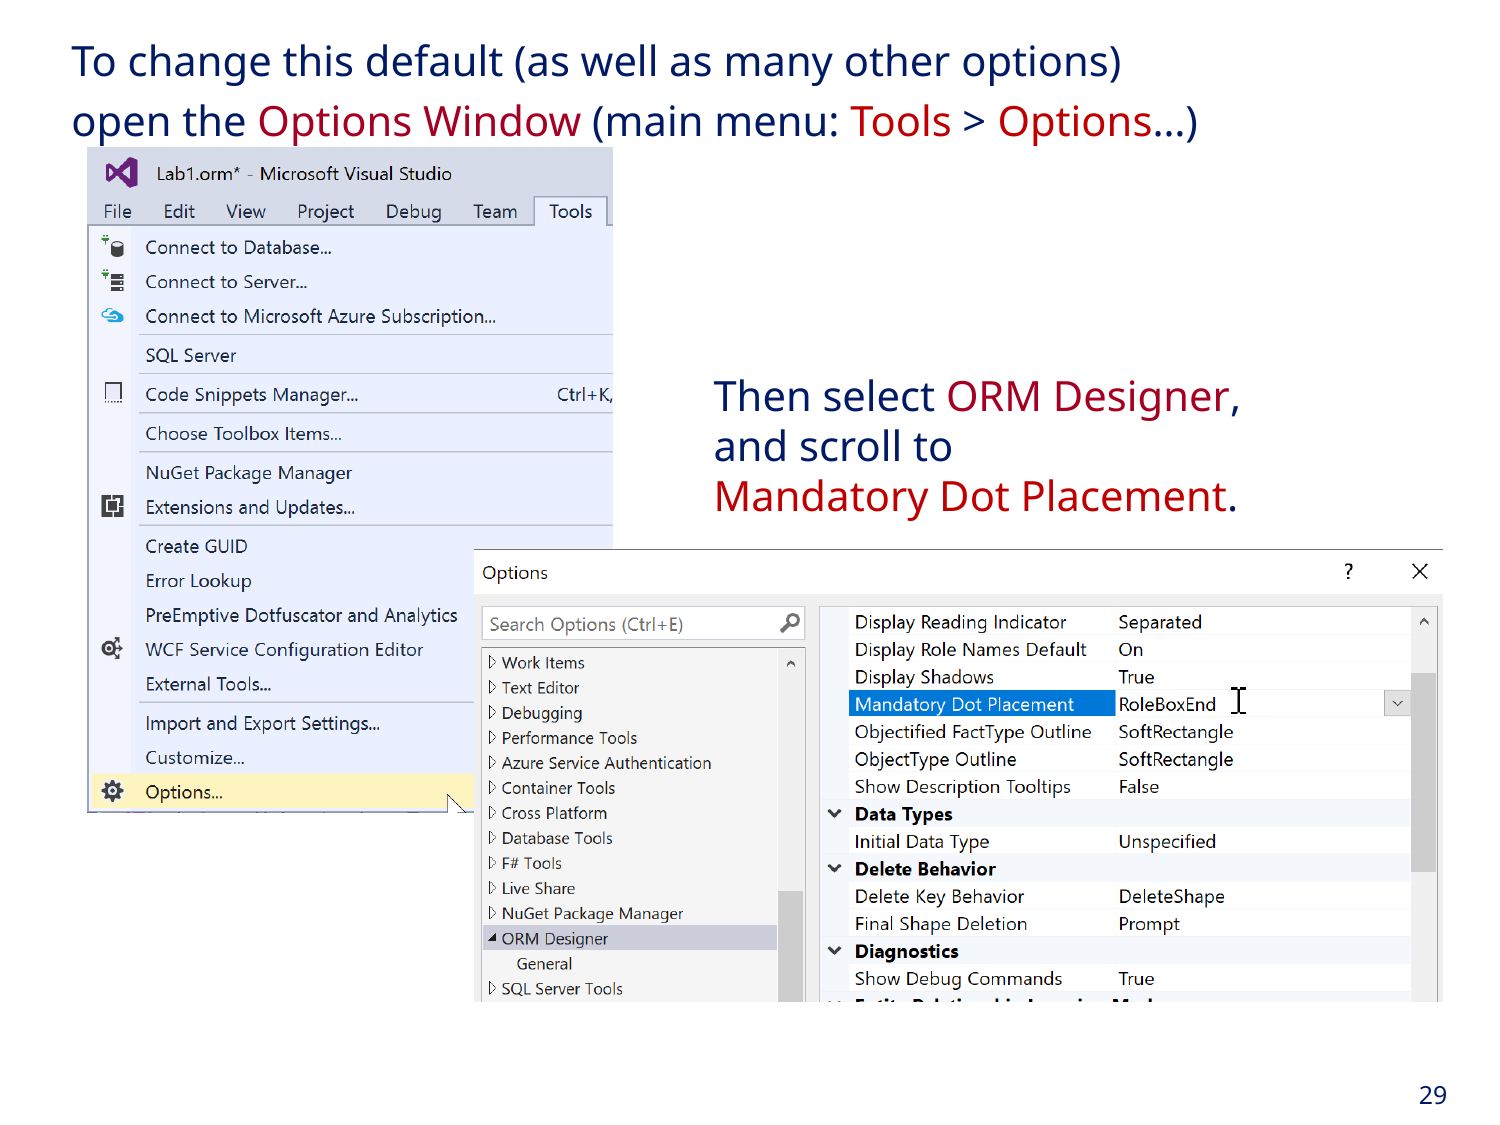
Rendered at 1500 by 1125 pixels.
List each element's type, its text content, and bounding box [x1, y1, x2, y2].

slide_number 29 [1112, 1071, 1463, 1125]
picture [87, 147, 1443, 1002]
text_box Then select ORM Designer, and scroll to Mandatory Dot Placement. [702, 362, 1264, 528]
text_box To change this default (as well as many other options) open the Options Window (main menu: Tools > Options…) [56, 17, 1213, 153]
